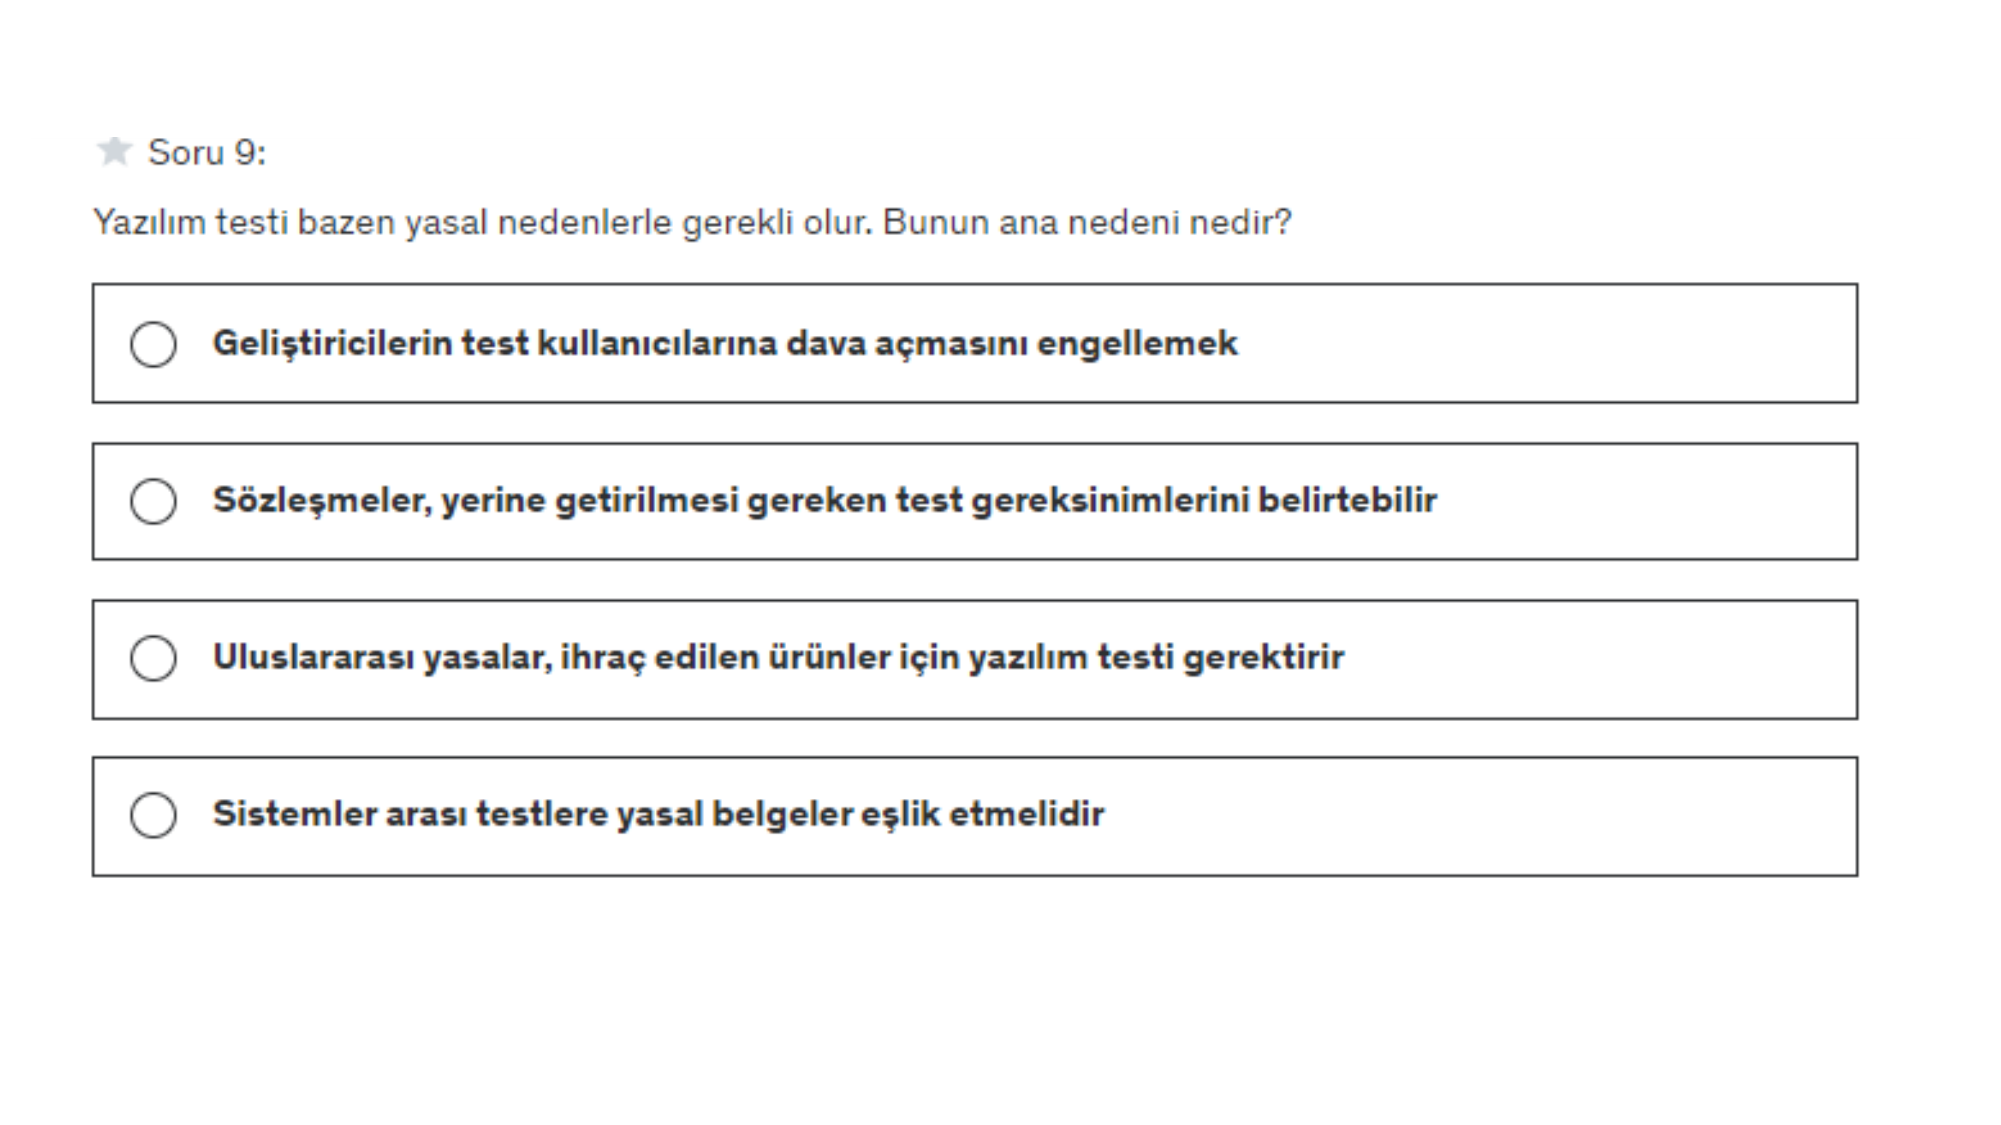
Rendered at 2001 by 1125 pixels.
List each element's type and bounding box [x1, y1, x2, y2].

list [31, 137, 1921, 919]
